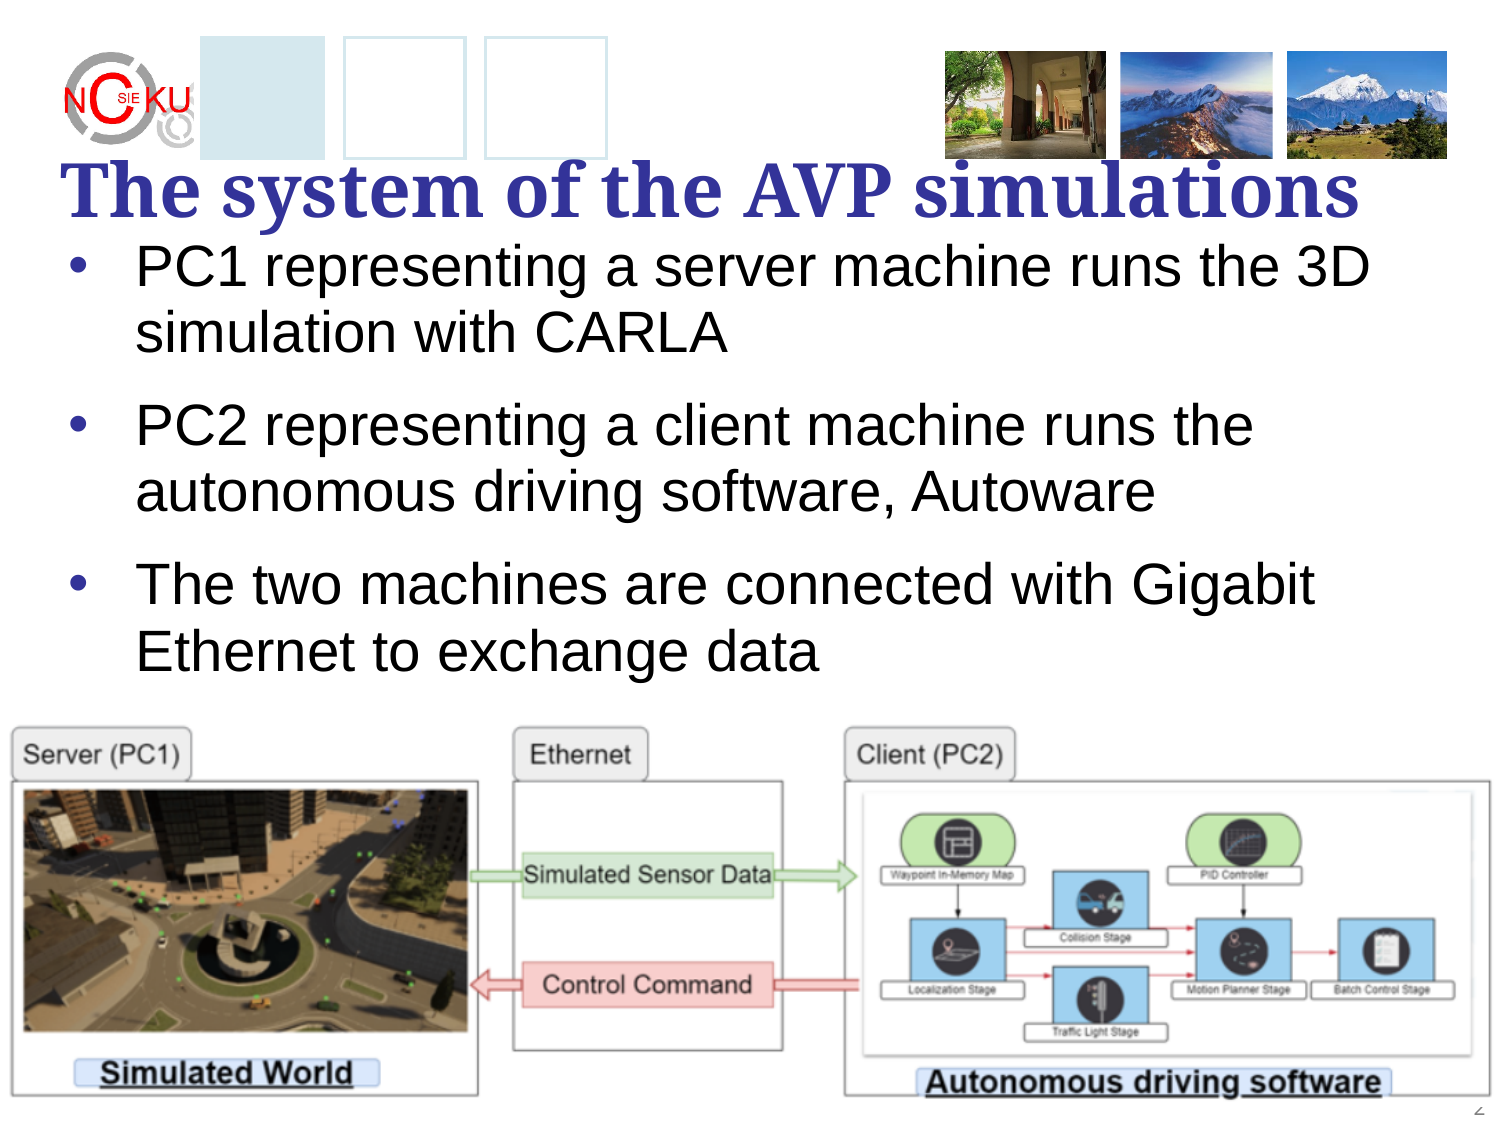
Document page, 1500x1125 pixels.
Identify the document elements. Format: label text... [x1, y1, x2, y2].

picture [59, 37, 194, 161]
slide_number ‹#› [1423, 1114, 1500, 1125]
title The system of the AVP simulations [60, 128, 1421, 233]
picture [0, 712, 1500, 1107]
picture [1120, 52, 1273, 128]
picture [1287, 51, 1447, 159]
list PC1 representing a server machine runs the 3D simulation with CARLA PC2 representing a client machine runs the autonomous driving software, Autoware The two machines are connected with Gigabit Ethernet to exchange data [60, 233, 1421, 711]
picture [945, 51, 1106, 128]
